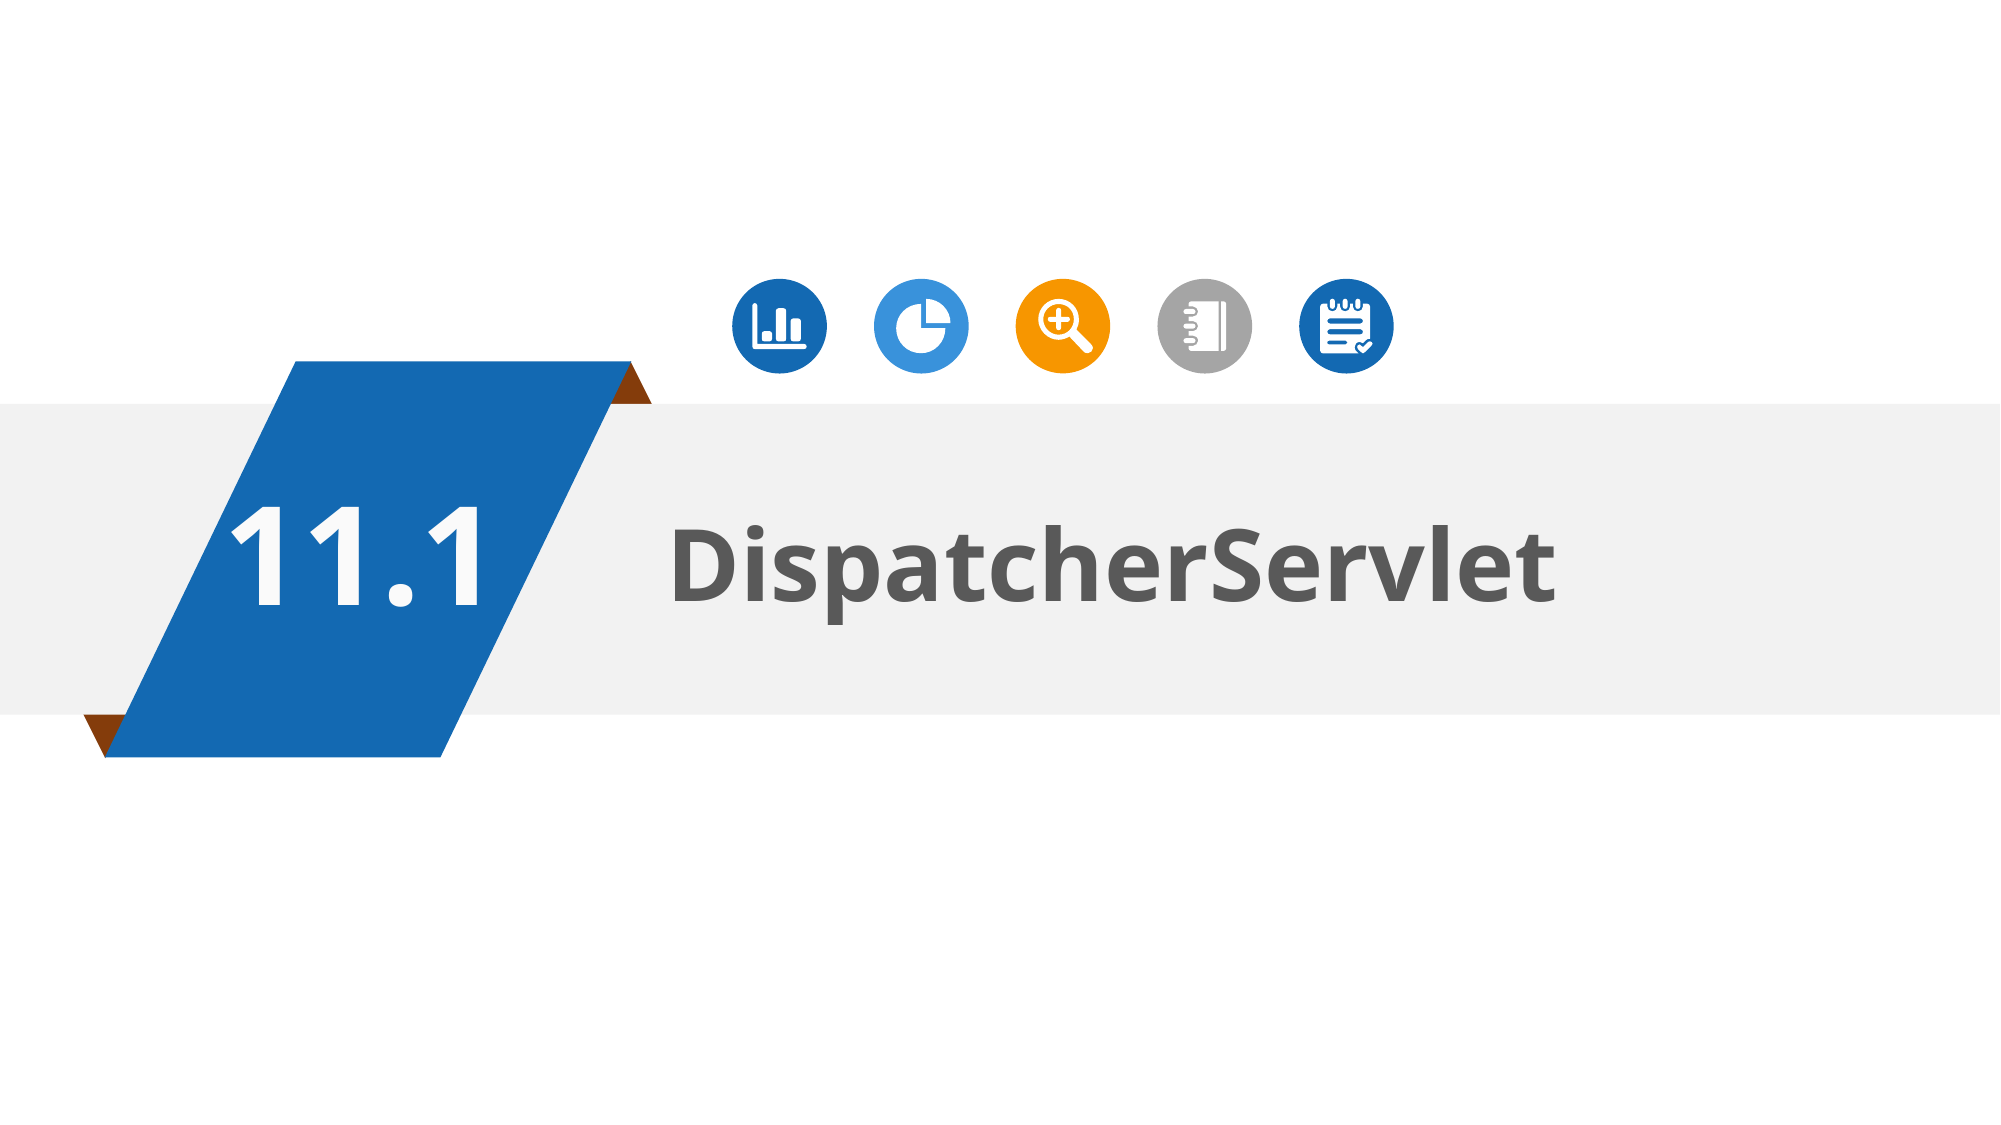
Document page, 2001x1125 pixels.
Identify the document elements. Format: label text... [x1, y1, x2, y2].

text_box DispatcherServlet [651, 494, 1799, 630]
text_box 11.1 [208, 460, 559, 641]
